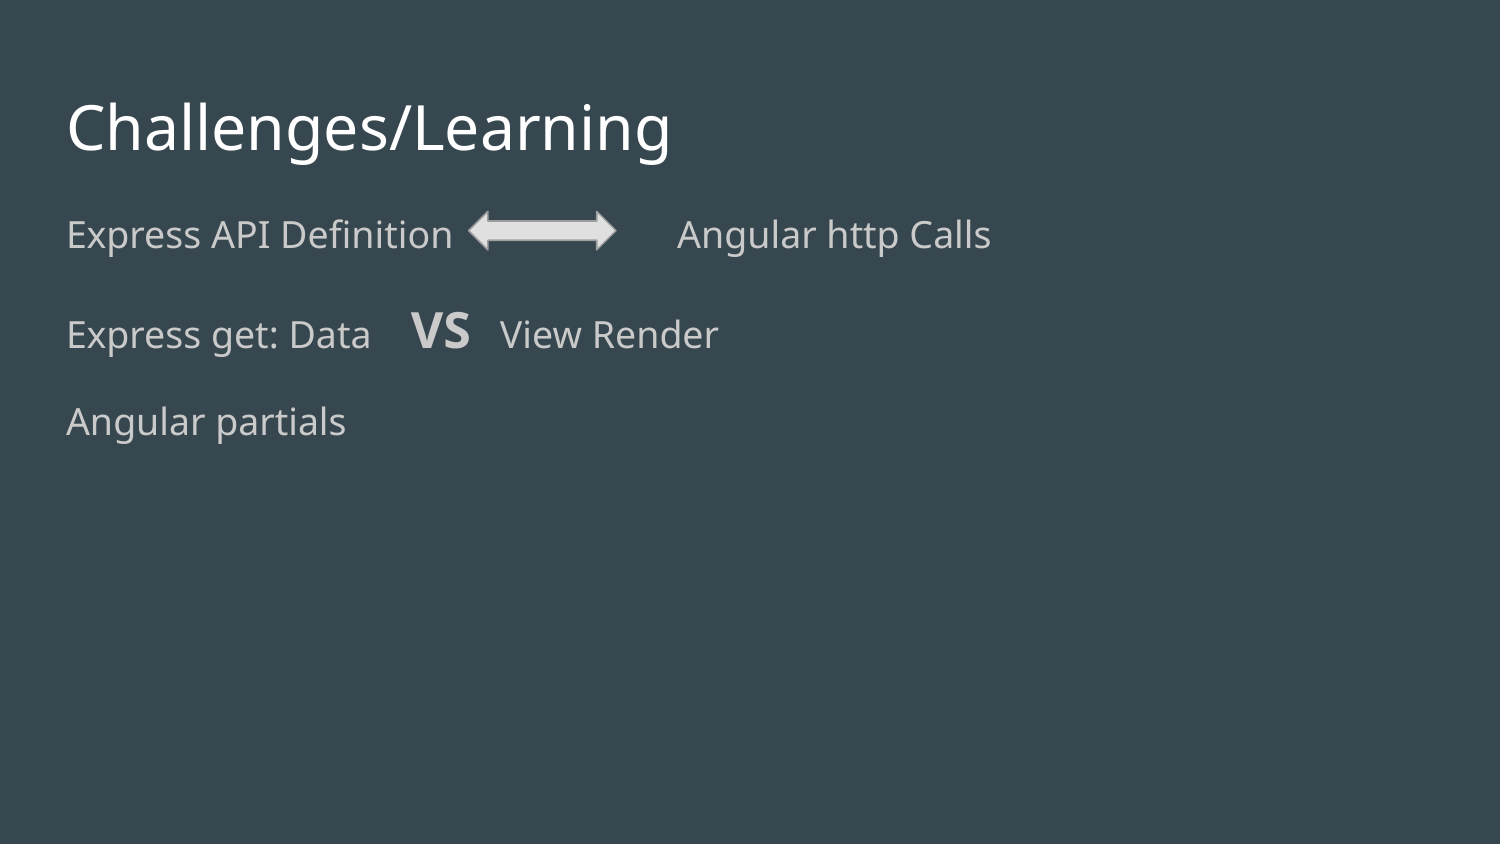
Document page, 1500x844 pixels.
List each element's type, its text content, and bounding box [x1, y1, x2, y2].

list Express API Definition Angular http Calls Express get: Data VS View Render Angular partials [51, 189, 1449, 449]
text_box [468, 211, 617, 250]
title Challenges/Learning [51, 72, 1449, 167]
